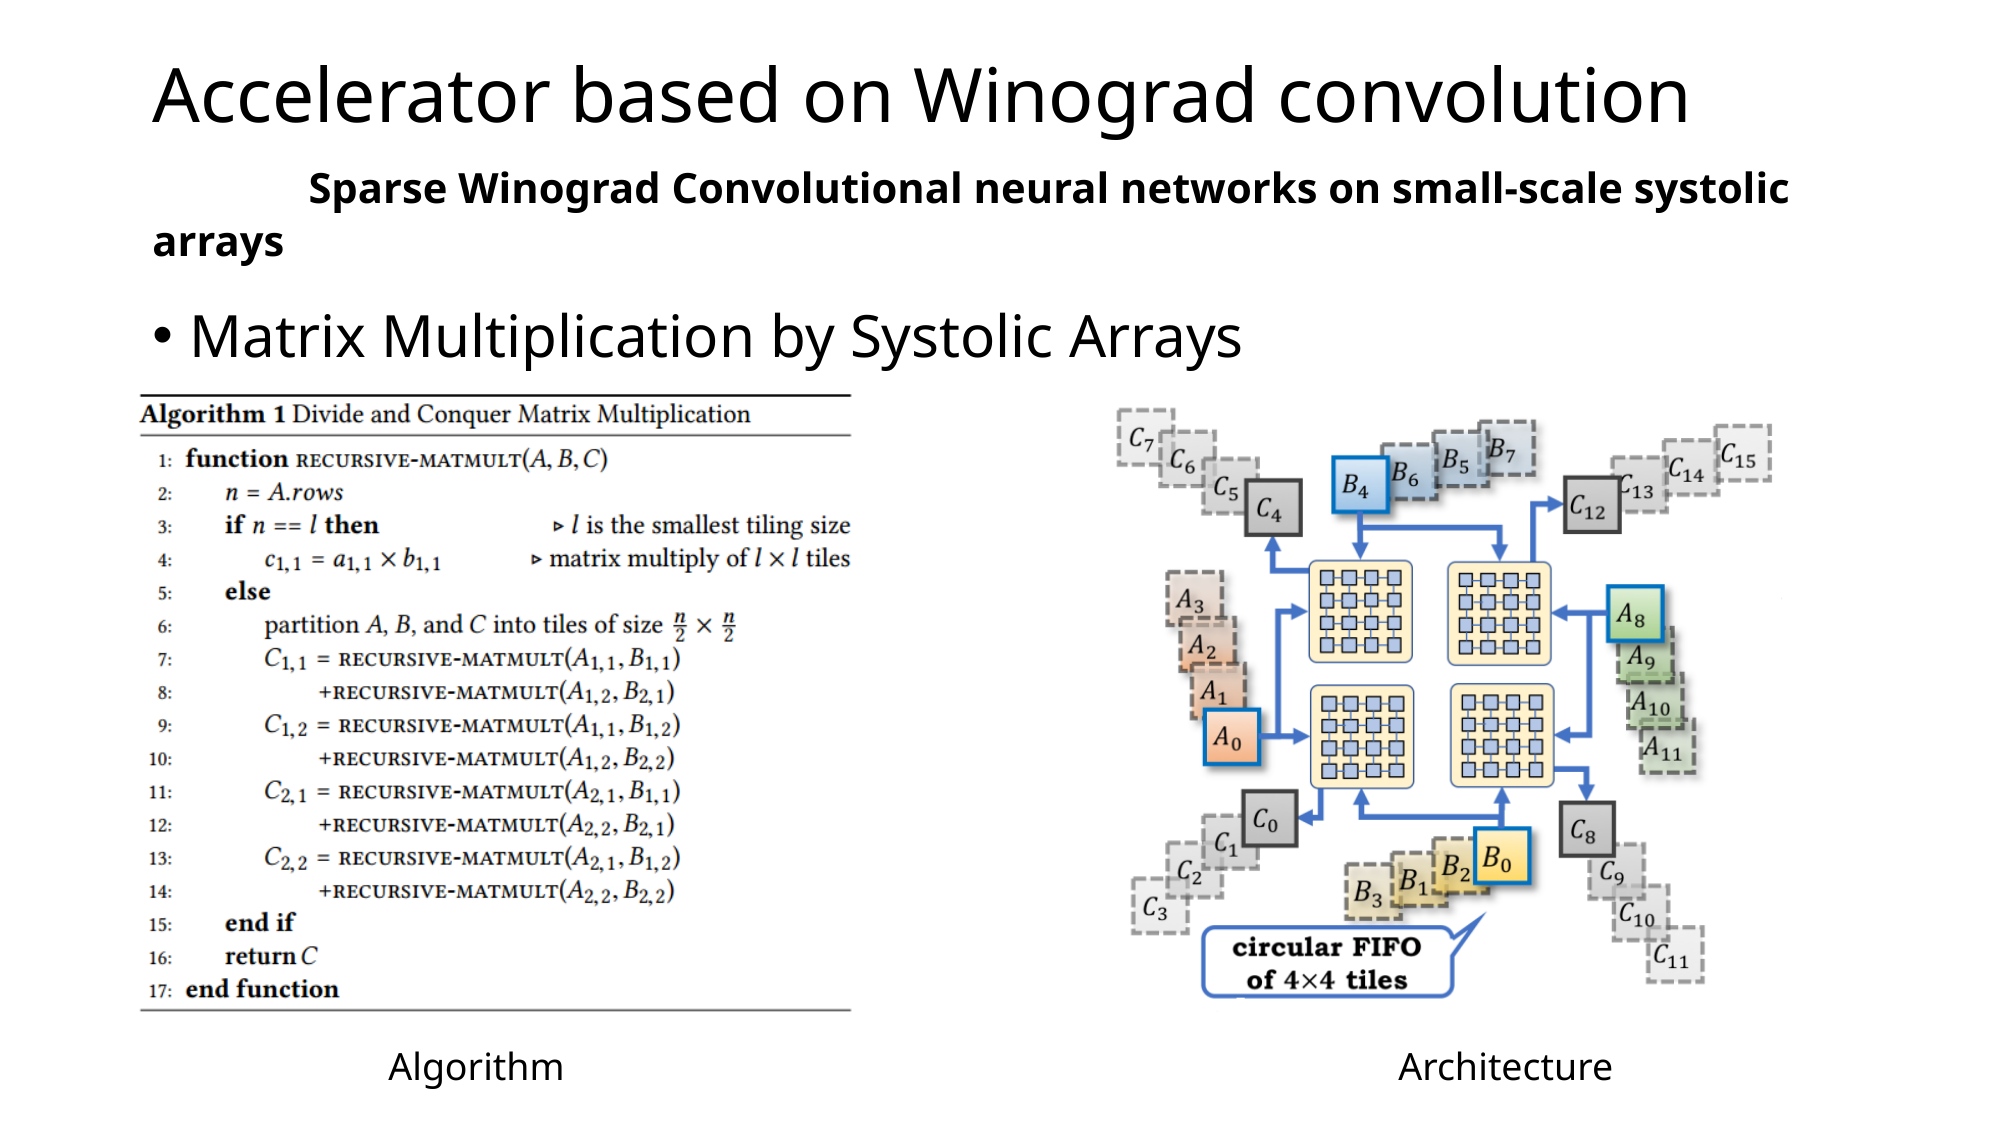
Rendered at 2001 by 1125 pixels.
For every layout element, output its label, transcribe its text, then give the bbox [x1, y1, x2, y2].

picture [1104, 388, 1831, 1014]
title Accelerator based on Winograd convolution Sparse Winograd Convolutional neural networks on small-scale systolic arrays [137, 59, 1863, 278]
picture [137, 388, 859, 1014]
text_box Algorithm [373, 1035, 899, 1096]
list Matrix Multiplication by Systolic Arrays [137, 299, 1863, 1014]
text_box Architecture [1383, 1035, 1909, 1096]
